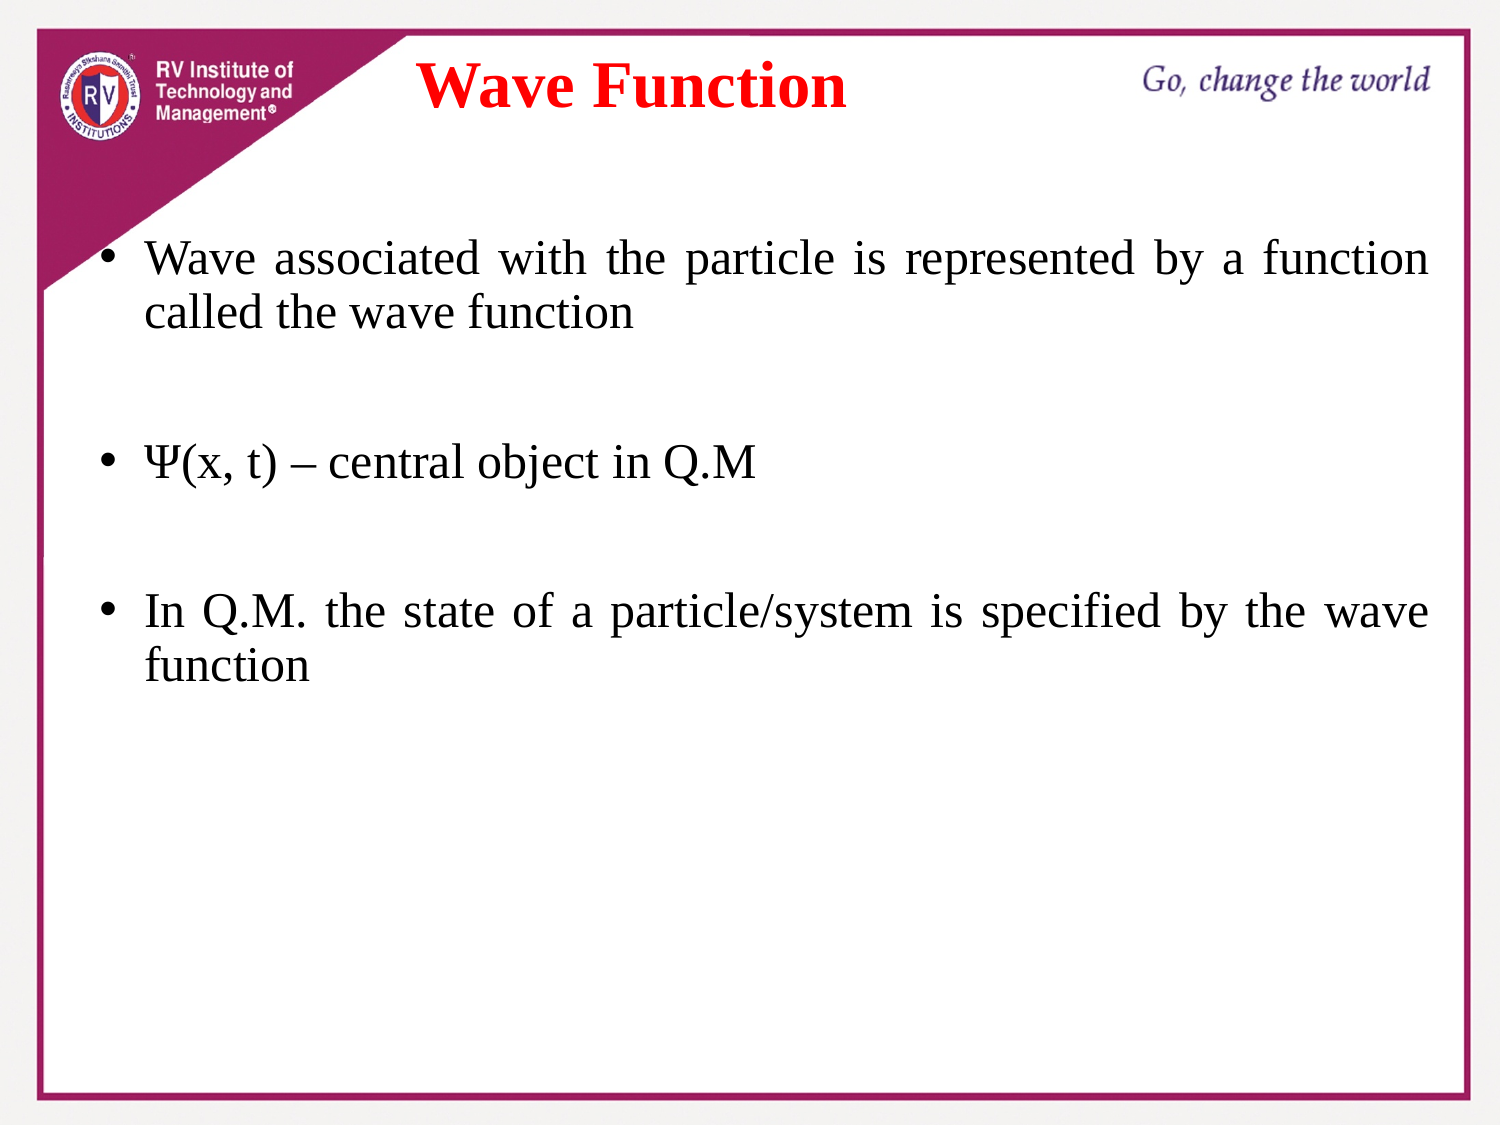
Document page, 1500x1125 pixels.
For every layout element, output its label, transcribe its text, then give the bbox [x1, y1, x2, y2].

text_box Wave Function [400, 42, 972, 148]
picture [0, 0, 1500, 1125]
text_box Wave associated with the particle is represented by a function called the wave function Ψ(x, t) – central object in Q.M In Q.M. the state of a particle/system is specified by the wave function [84, 223, 1446, 1042]
